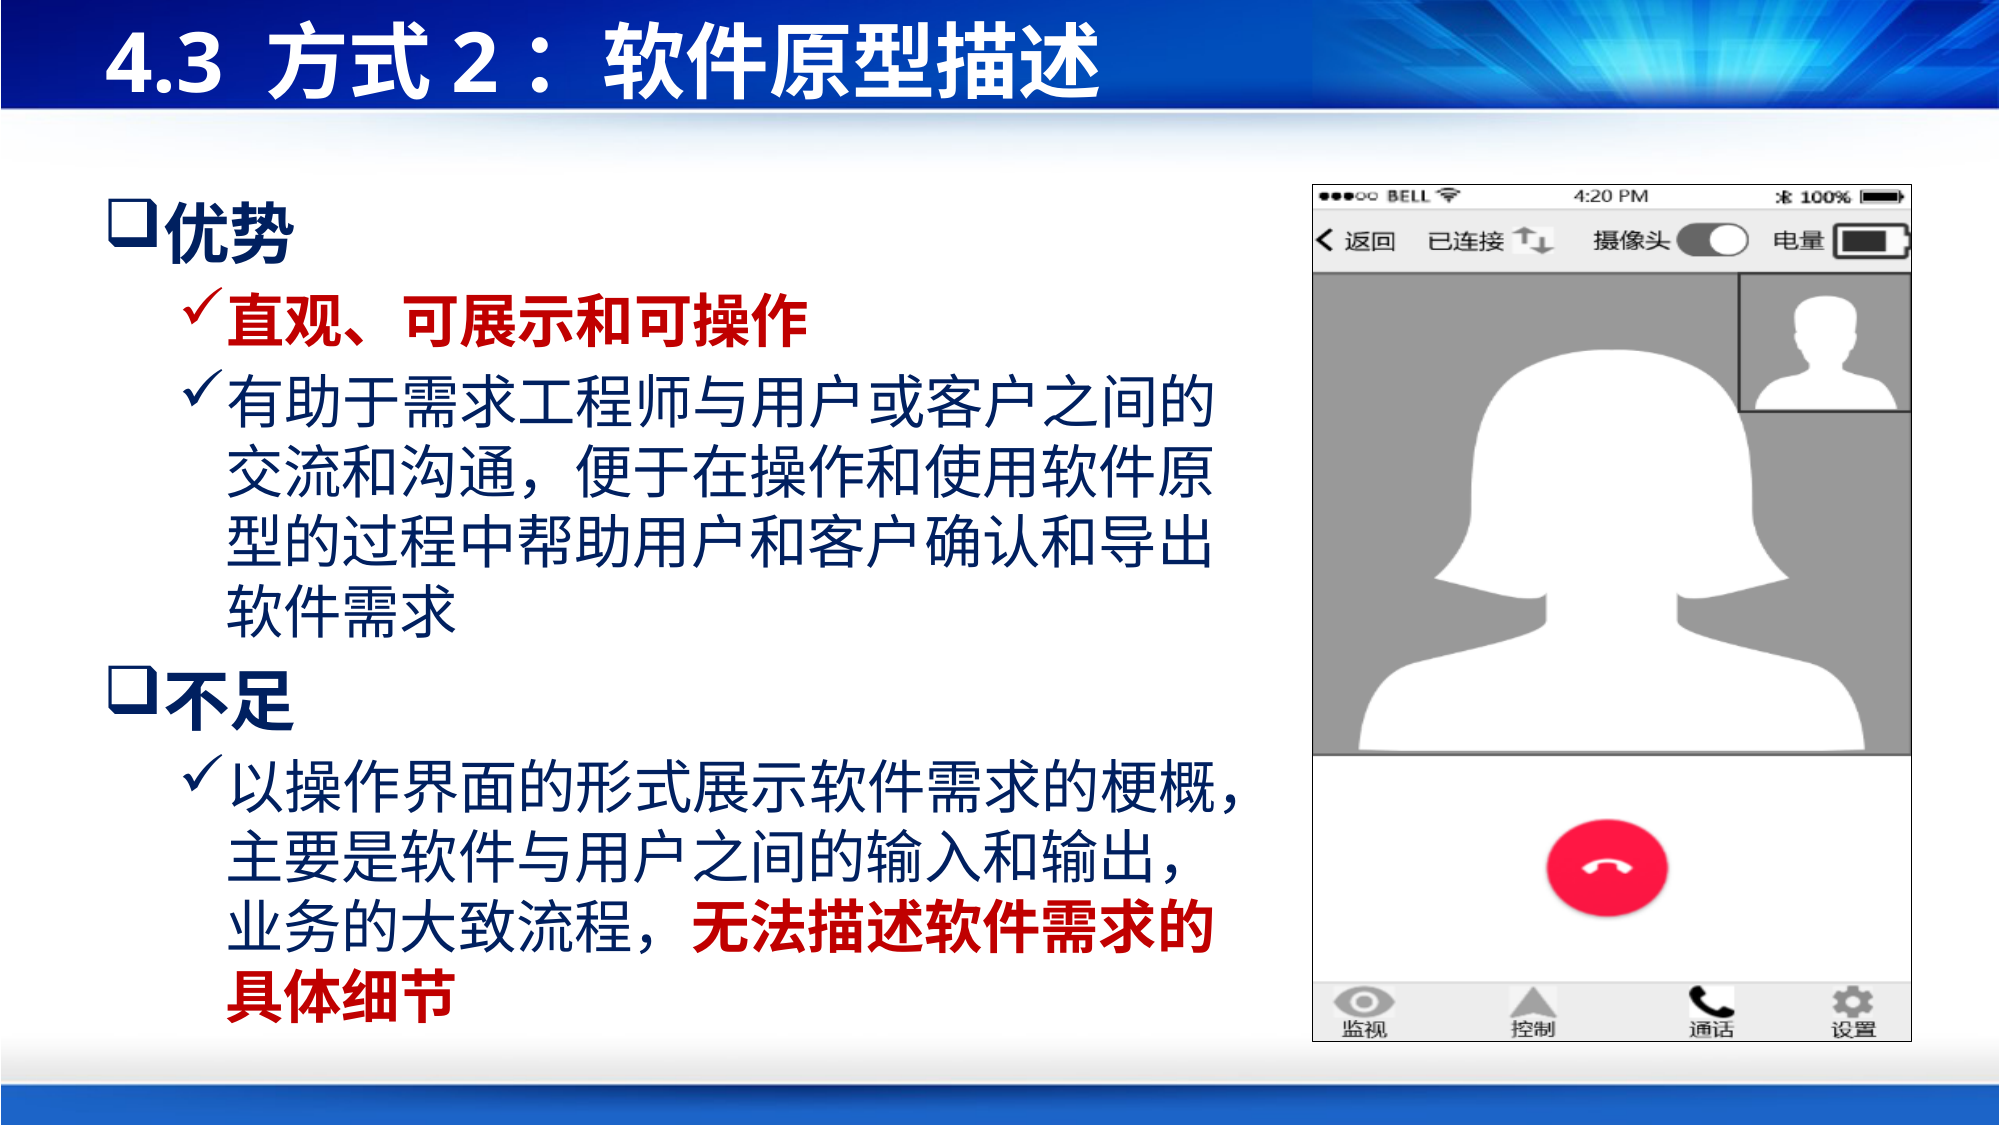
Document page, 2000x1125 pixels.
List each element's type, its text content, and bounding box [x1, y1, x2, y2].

picture [1, 0, 1999, 1125]
title 4.3 方式2：软件原型描述 [90, 1, 1880, 118]
list 优势 直观、可展示和可操作 有助于需求工程师与用户或客户之间的交流和沟通，便于在操作和使用软件原型的过程中帮助用户和客户确认和导出软件需求 不足 以操作界面的形式展示软件需求的梗概，主要是软件与用户之间的输入和输出，业务的大致流程，无法描述软件需求的具体细节 [88, 184, 1237, 1012]
